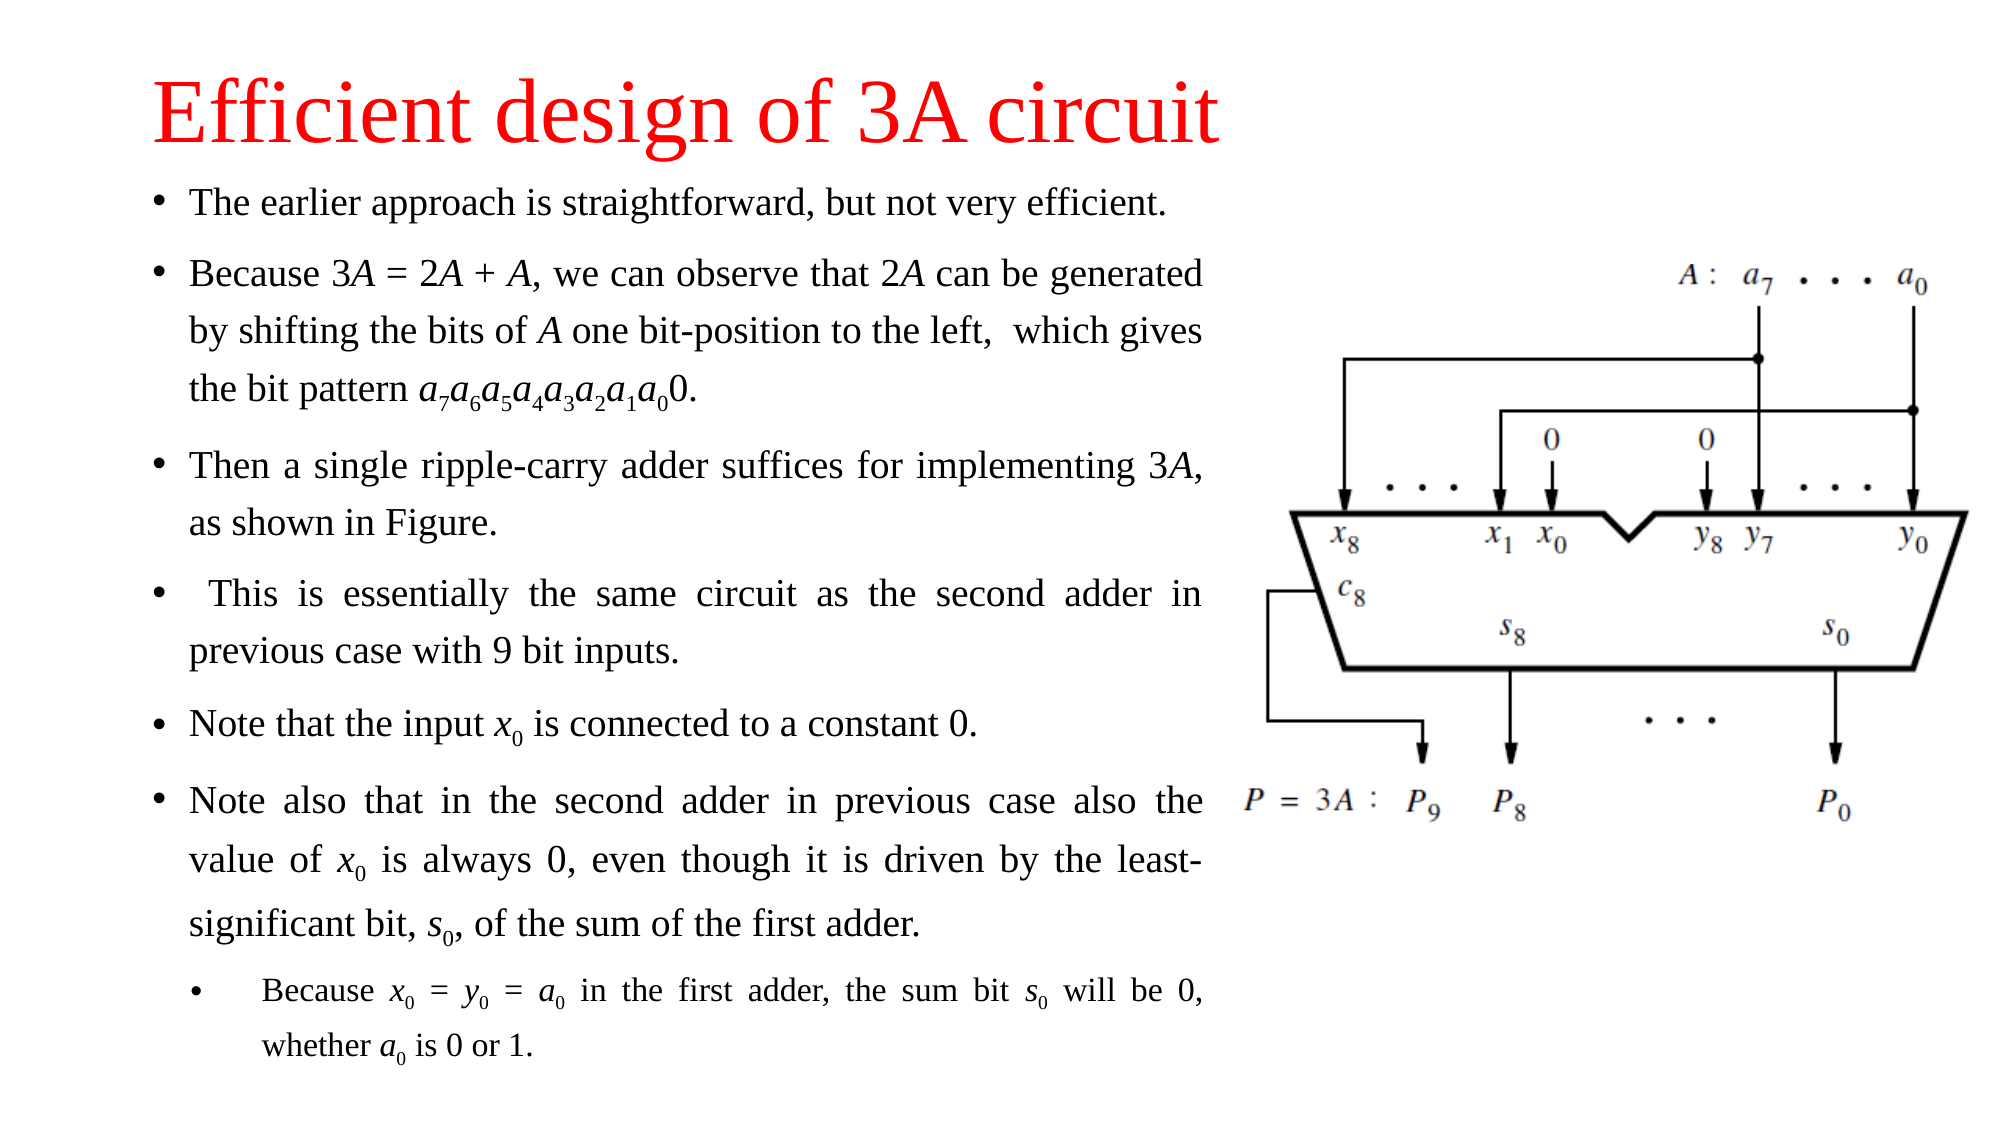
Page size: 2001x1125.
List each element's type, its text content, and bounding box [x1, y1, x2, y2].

list The earlier approach is straightforward, but not very efficient. Because 3A = 2A + A, we can observe that 2A can be generated by shifting the bits of A one bit-position to the left, which gives the bit pattern a7a6a5a4a3a2a1a00. Then a single ripple-carry adder suffices for implementing 3A, as shown in Figure. This is essentially the same circuit as the second adder in previous case with 9 bit inputs. Note that the input x0 is connected to a constant 0. Note also that in the second adder in previous case also the value of x0 is always 0, even though it is driven by the least-significant bit, s0, of the sum of the first adder. Because x0 = y0 = a0 in the first adder, the sum bit s0 will be 0, whether a0 is 0 or 1. [137, 158, 1219, 1099]
title Efficient design of 3A circuit [137, 26, 1863, 200]
picture [1218, 264, 2000, 834]
